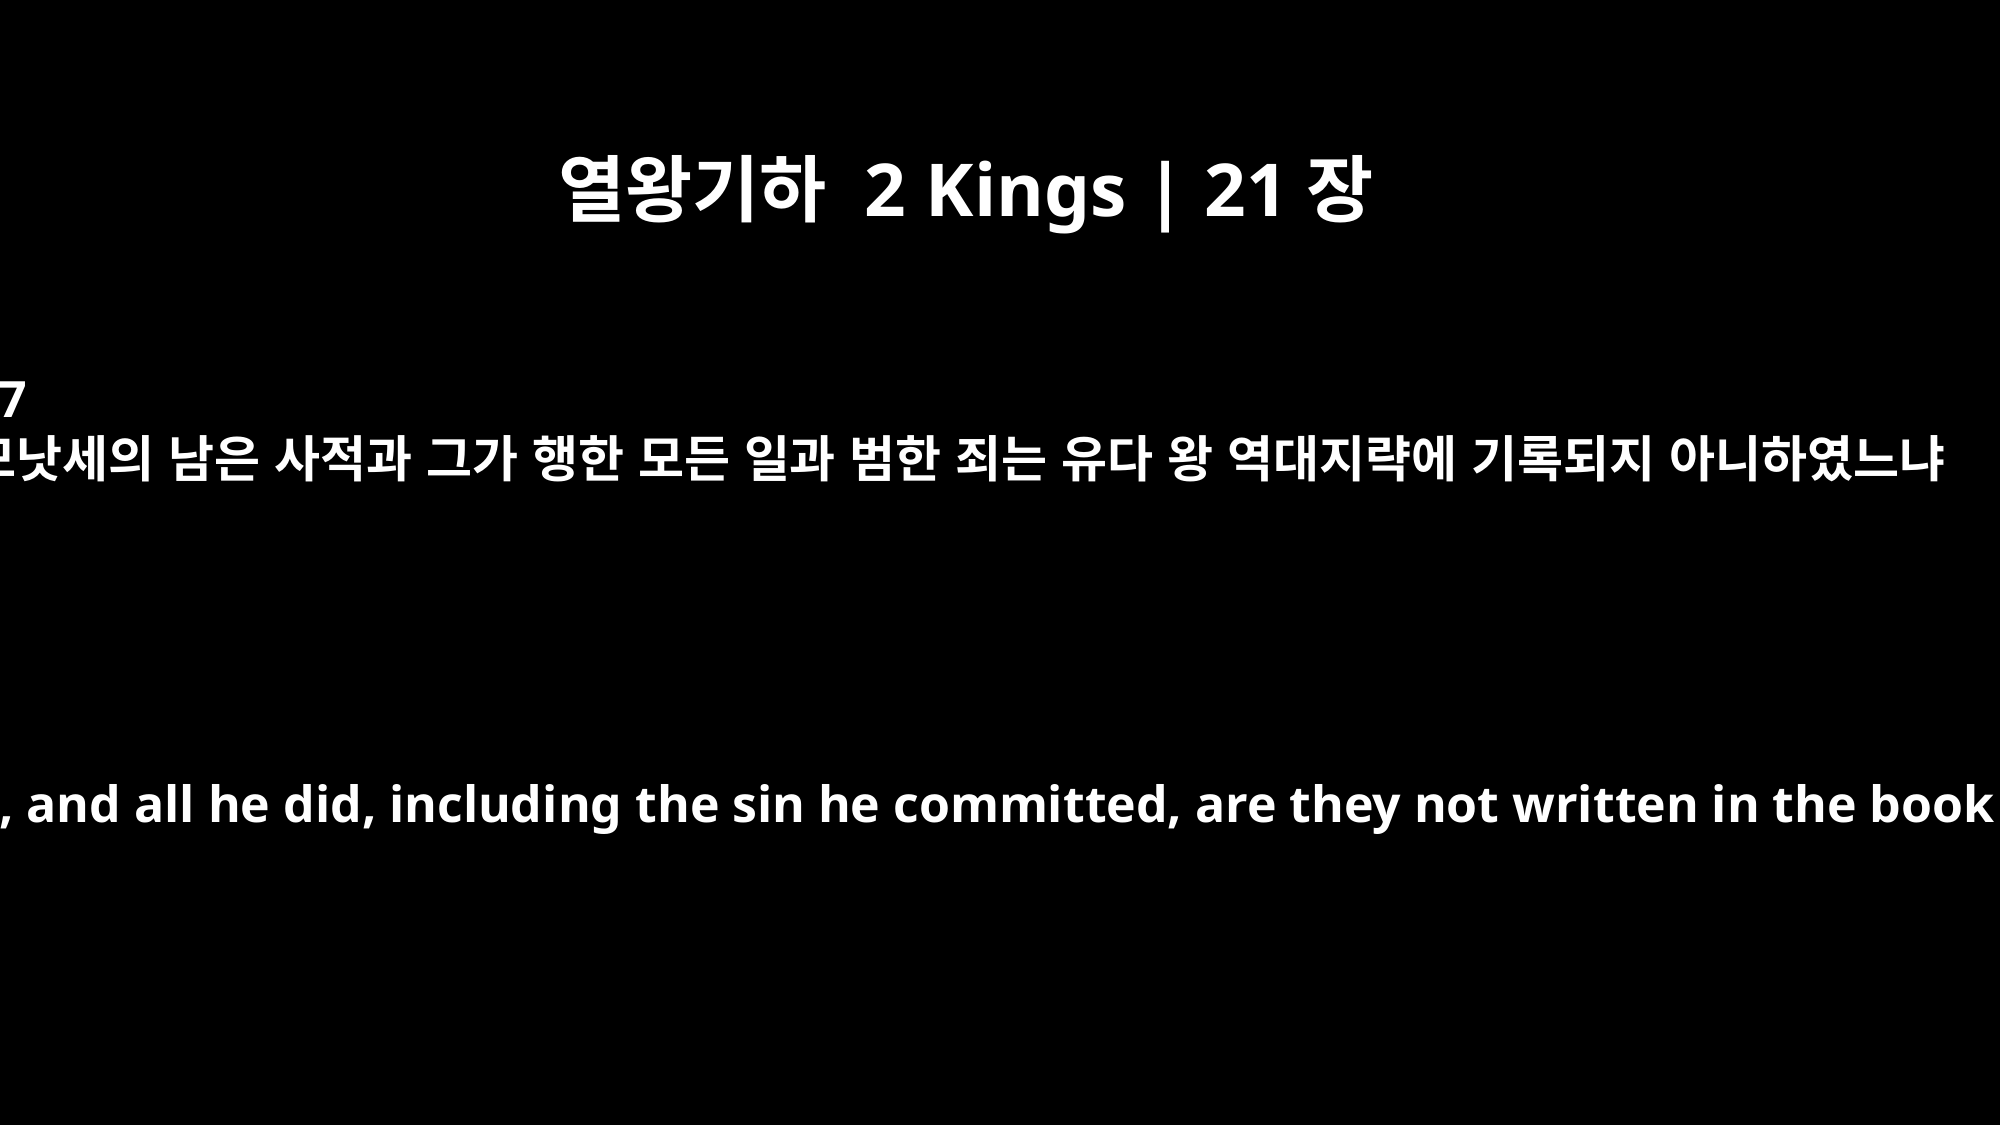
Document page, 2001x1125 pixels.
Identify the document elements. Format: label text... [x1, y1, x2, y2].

text_box 17 므낫세의 남은 사적과 그가 행한 모든 일과 범한 죄는 유다 왕 역대지략에 기록되지 아니하였느냐 [0, 359, 1962, 495]
text_box As for the other events of Manasseh's reign, and all he did, including the sin he committed, are they not written in the book of the annals of the kings of Judah? [0, 764, 2000, 840]
text_box 열왕기하 2 Kings | 21장 [543, 136, 1389, 239]
